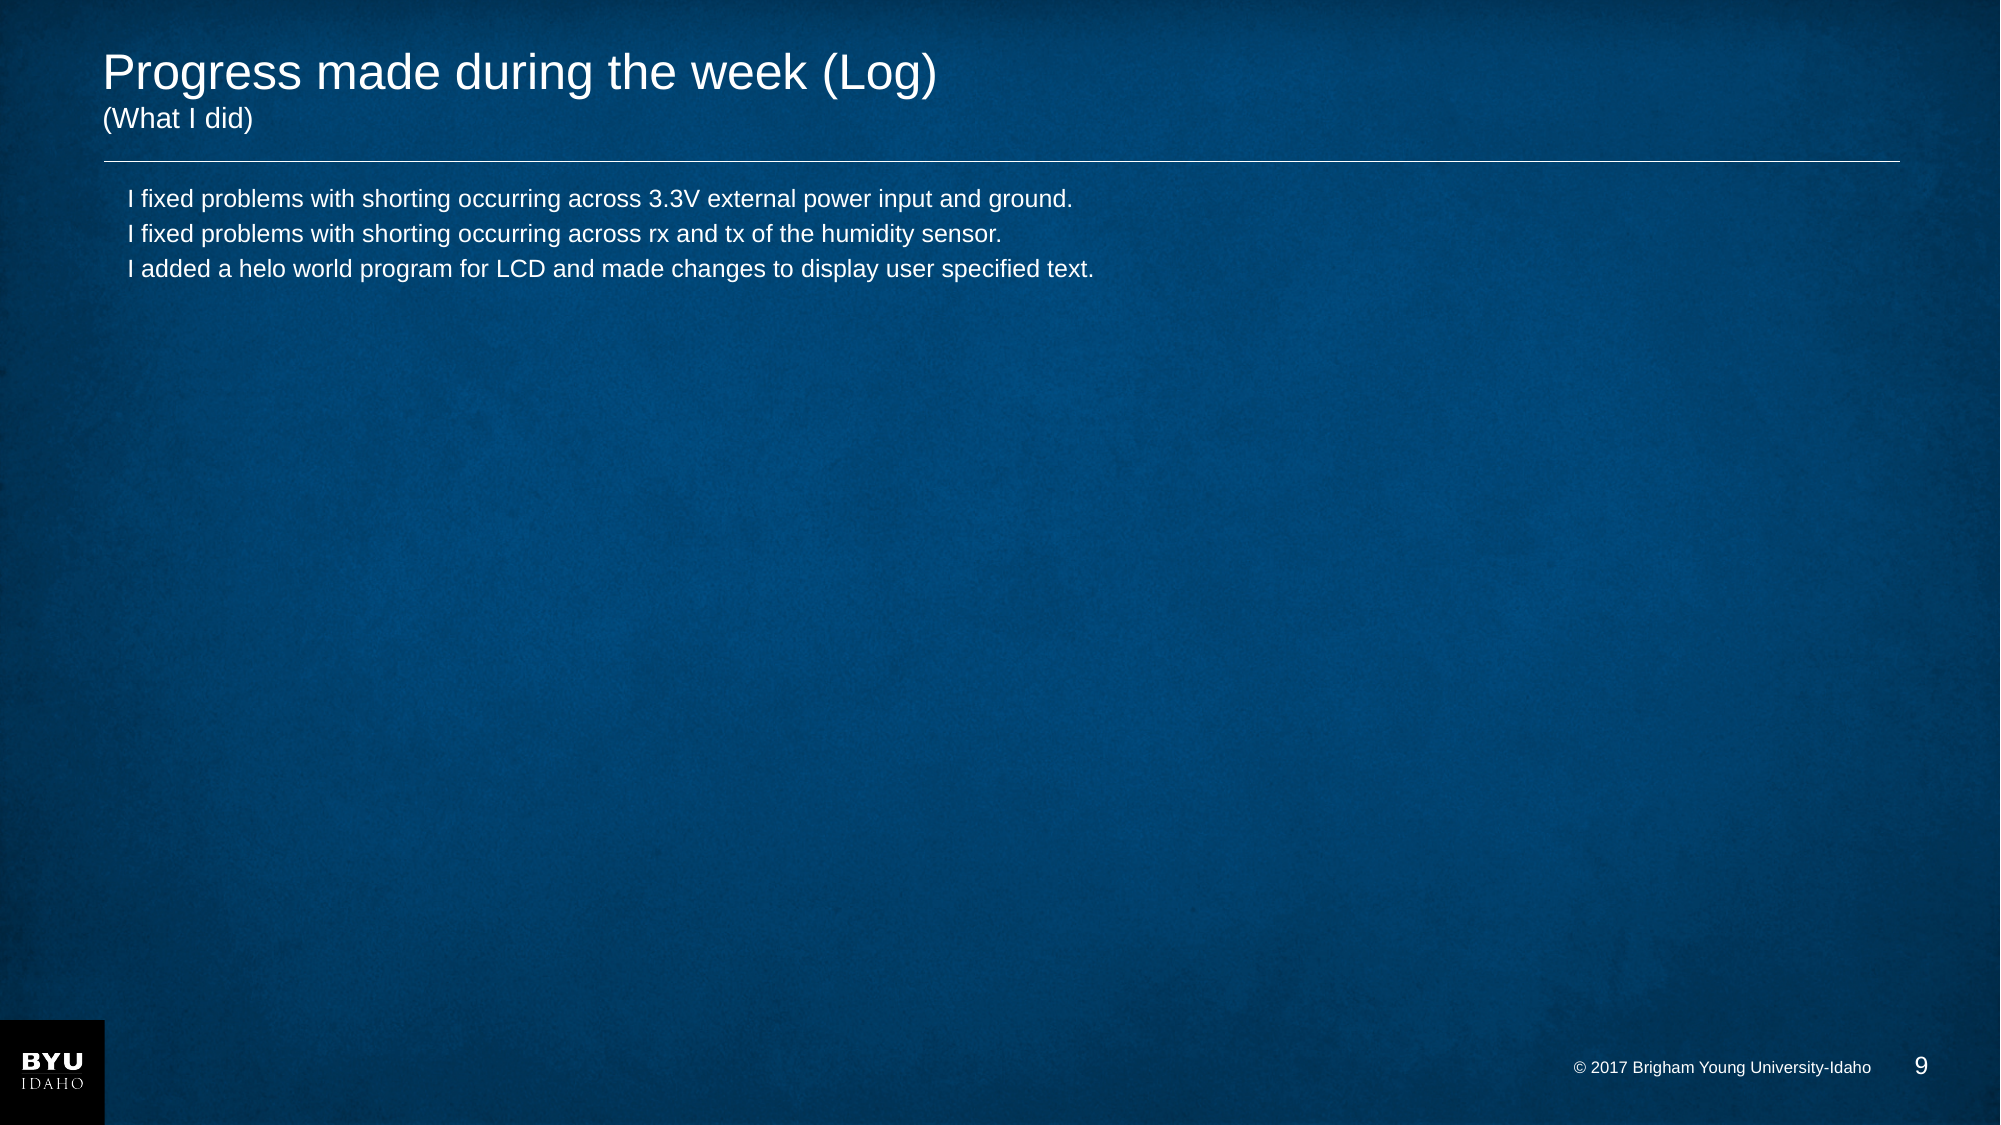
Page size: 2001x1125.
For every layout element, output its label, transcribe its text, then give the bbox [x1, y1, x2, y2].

title Progress made during the week (Log) (What I did) [87, 12, 1900, 162]
picture [0, 0, 2000, 1125]
text_box I fixed problems with shorting occurring across 3.3V external power input and ground. I fixed problems with shorting occurring across rx and tx of the humidity sensor. I added a helo world program for LCD and made changes to display user specified text. [112, 174, 1900, 1013]
